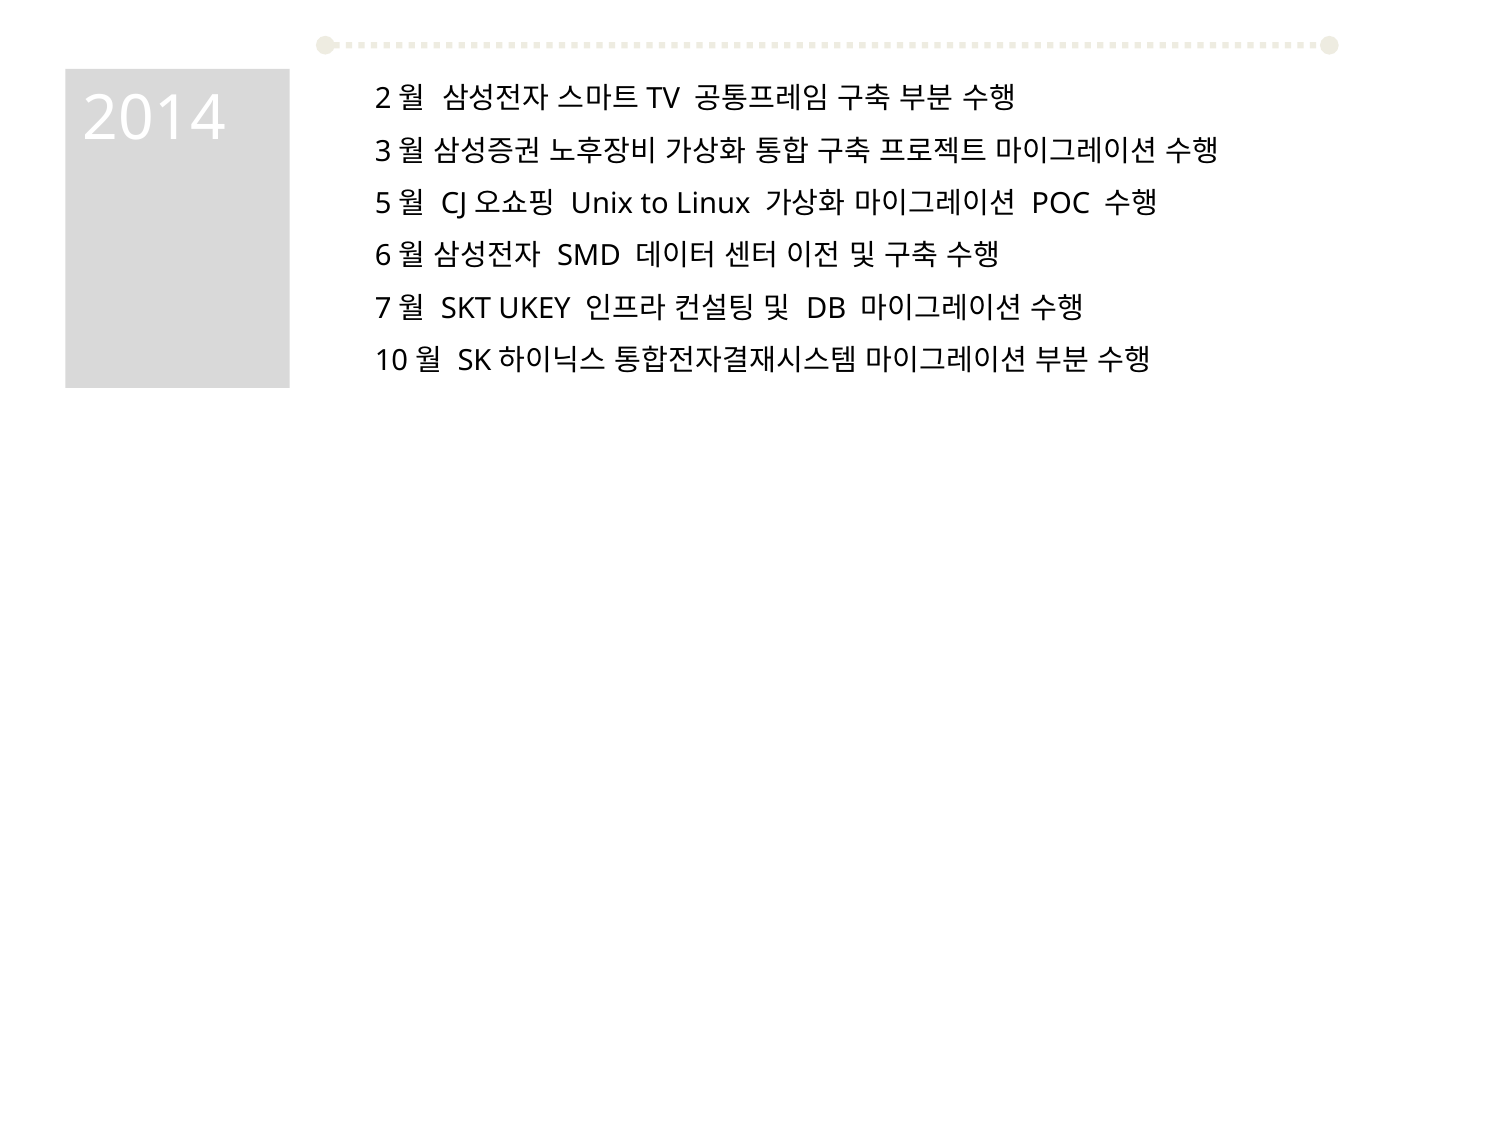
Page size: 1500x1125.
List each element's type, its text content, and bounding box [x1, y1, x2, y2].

text_box [1323, 39, 1336, 52]
text_box [319, 38, 332, 52]
text_box [65, 68, 290, 388]
text_box 2월 삼성전자 스마트TV 공통프레임 구축 부분 수행 3월 삼성증권 노후장비 가상화 통합 구축 프로젝트 마이그레이션 수행 5월 CJ오쇼핑 Unix to Linux 가상화 마이그레이션 POC 수행 6월 삼성전자 SMD 데이터 센터 이전 및 구축 수행 7월 SKT UKEY 인프라 컨설팅 및 DB 마이그레이션 수행 10월 SK하이닉스 통합전자결재시스템 마이그레이션 부분 수행 [360, 54, 1412, 384]
text_box 2014 [68, 69, 293, 160]
